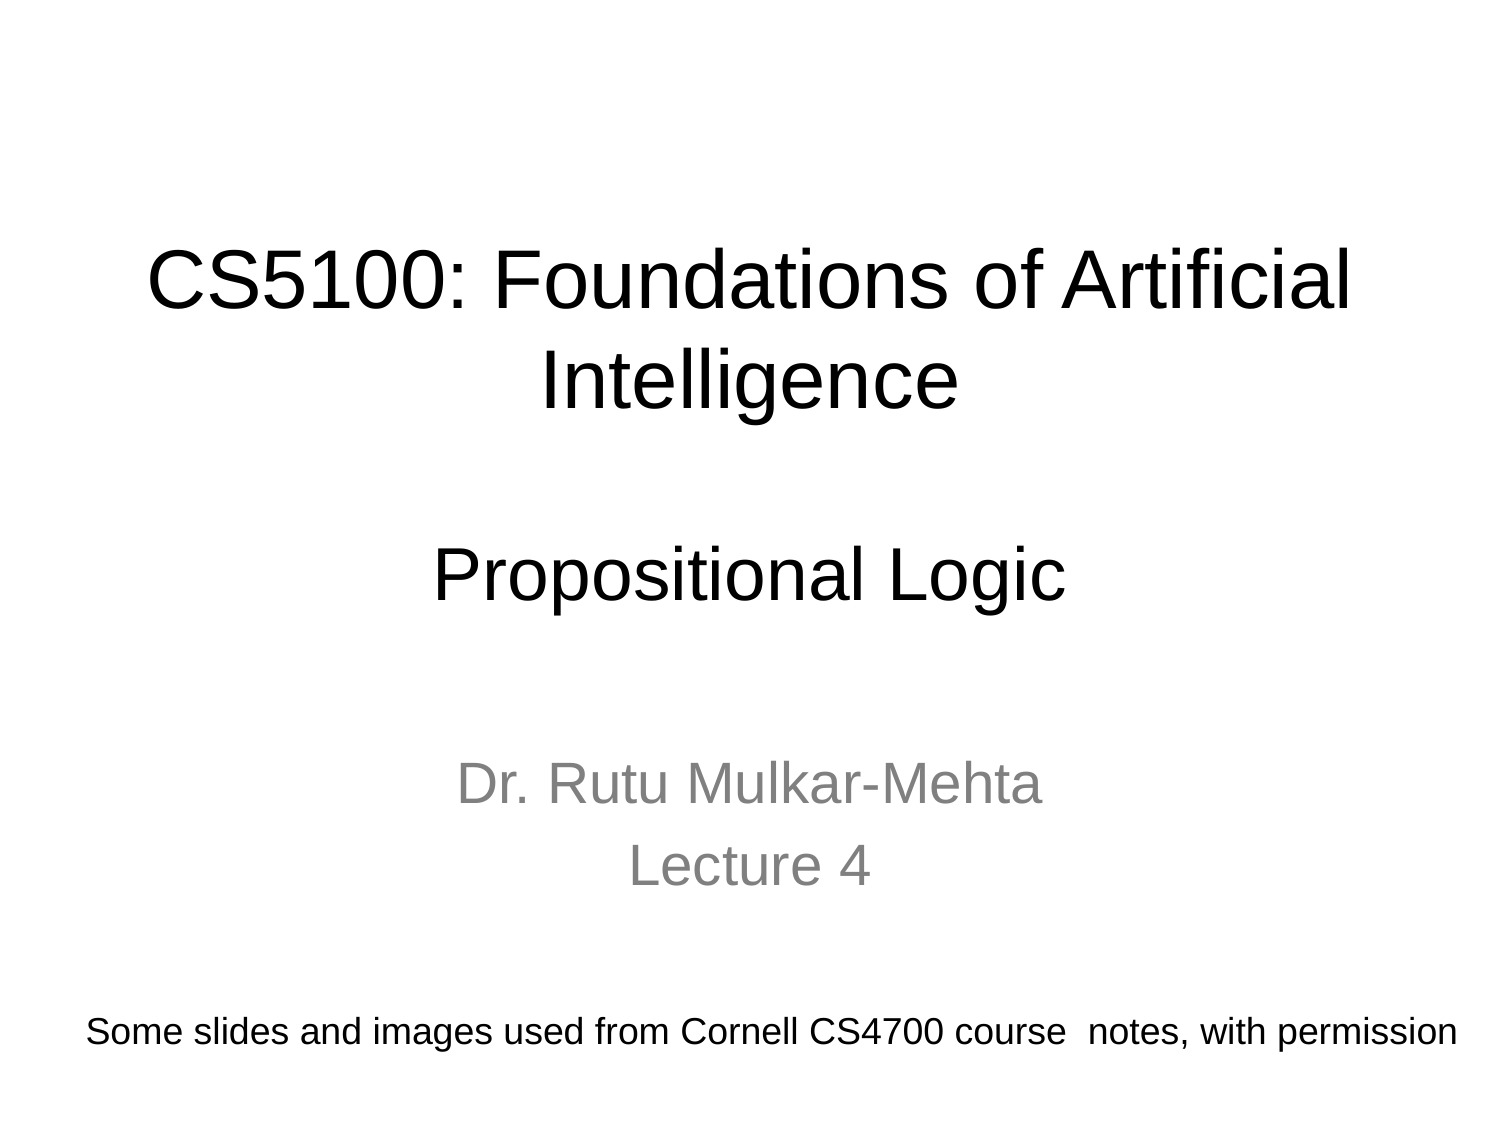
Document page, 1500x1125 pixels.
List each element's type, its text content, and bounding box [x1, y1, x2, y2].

text_box Some slides and images used from Cornell CS4700 course notes, with permission [70, 999, 1474, 1060]
title CS5100: Foundations of Artificial Intelligence Propositional Logic [112, 249, 1388, 591]
subtitle Dr. Rutu Mulkar-Mehta Lecture 4 [225, 737, 1275, 925]
